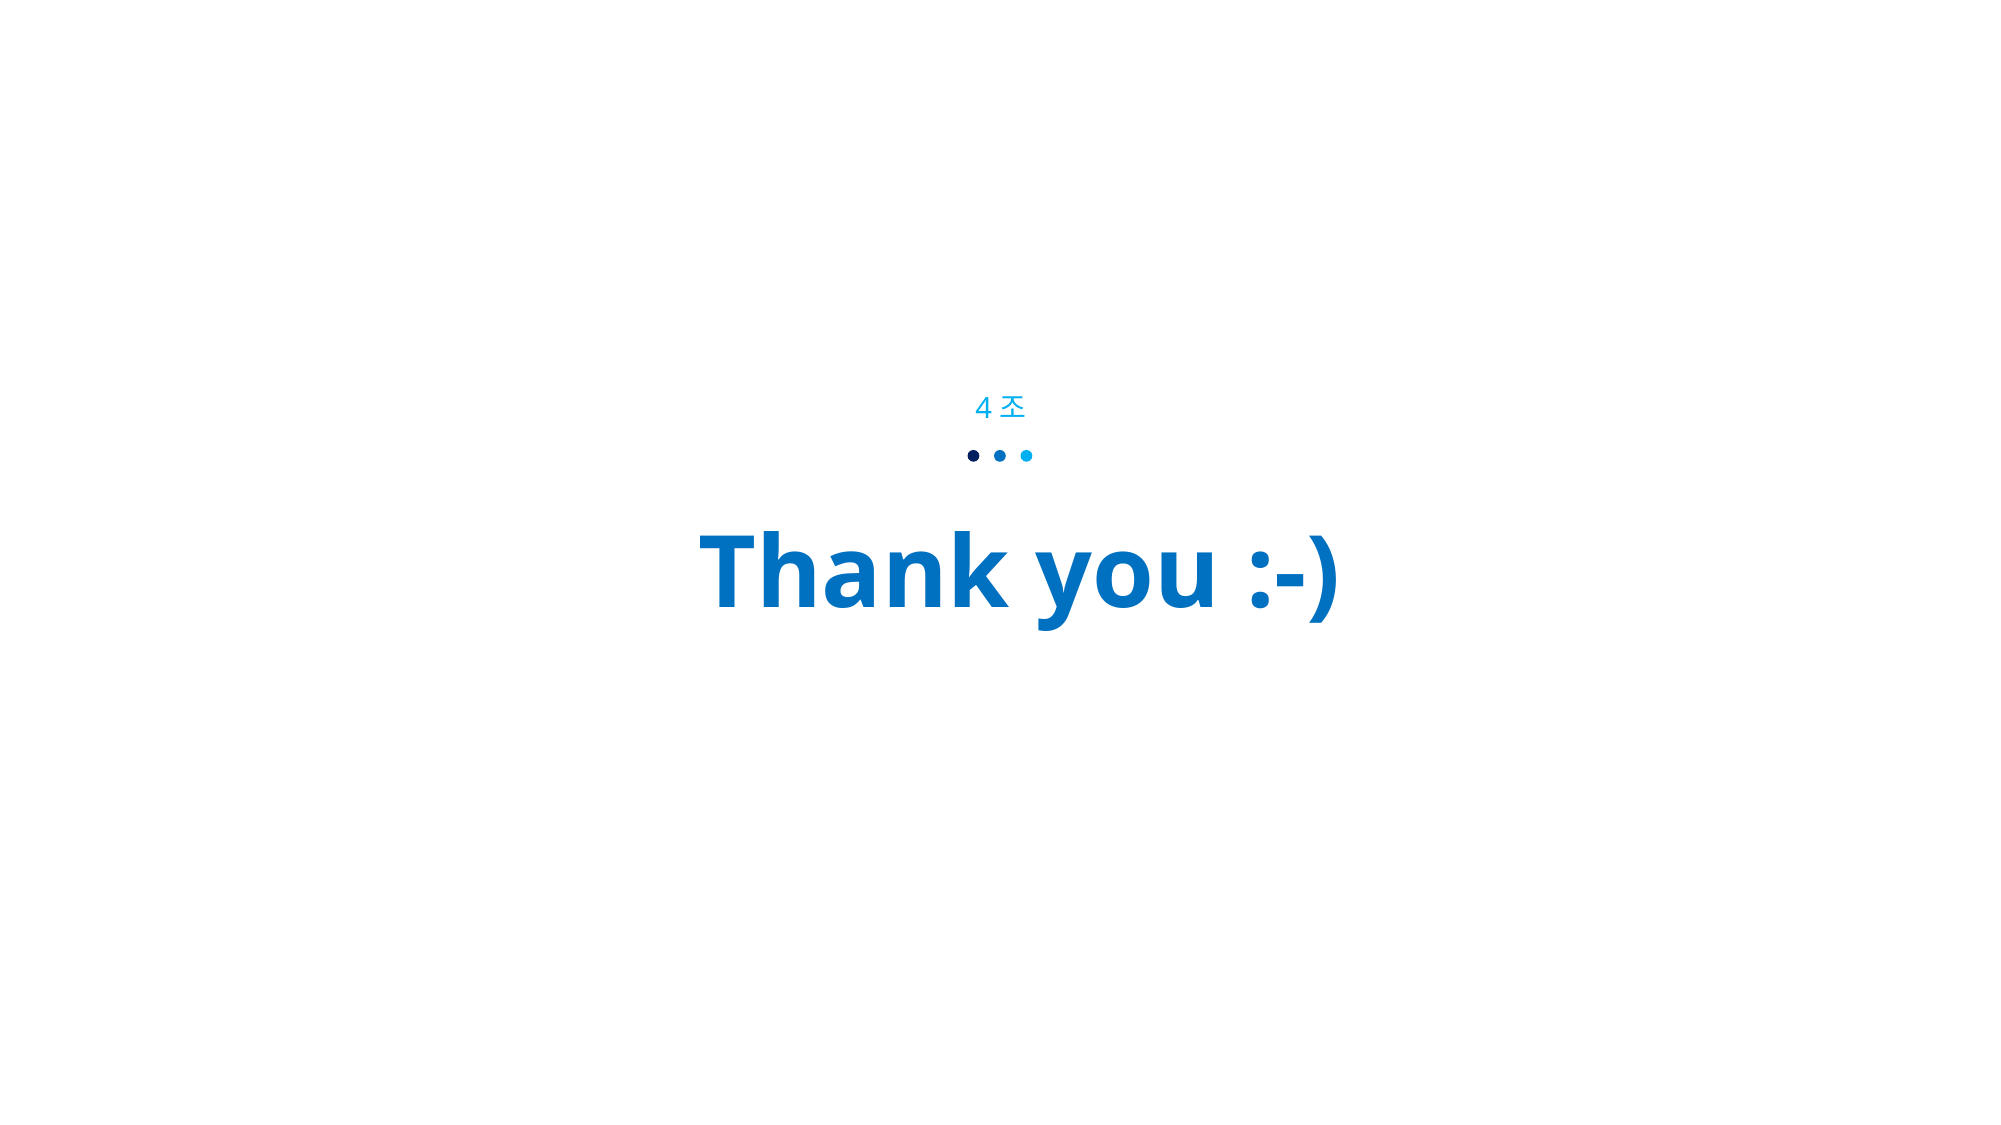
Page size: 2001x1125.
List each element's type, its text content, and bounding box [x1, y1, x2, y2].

text_box Thank you :-) [683, 463, 1357, 635]
text_box 4조 [960, 381, 1041, 432]
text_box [967, 449, 1033, 462]
